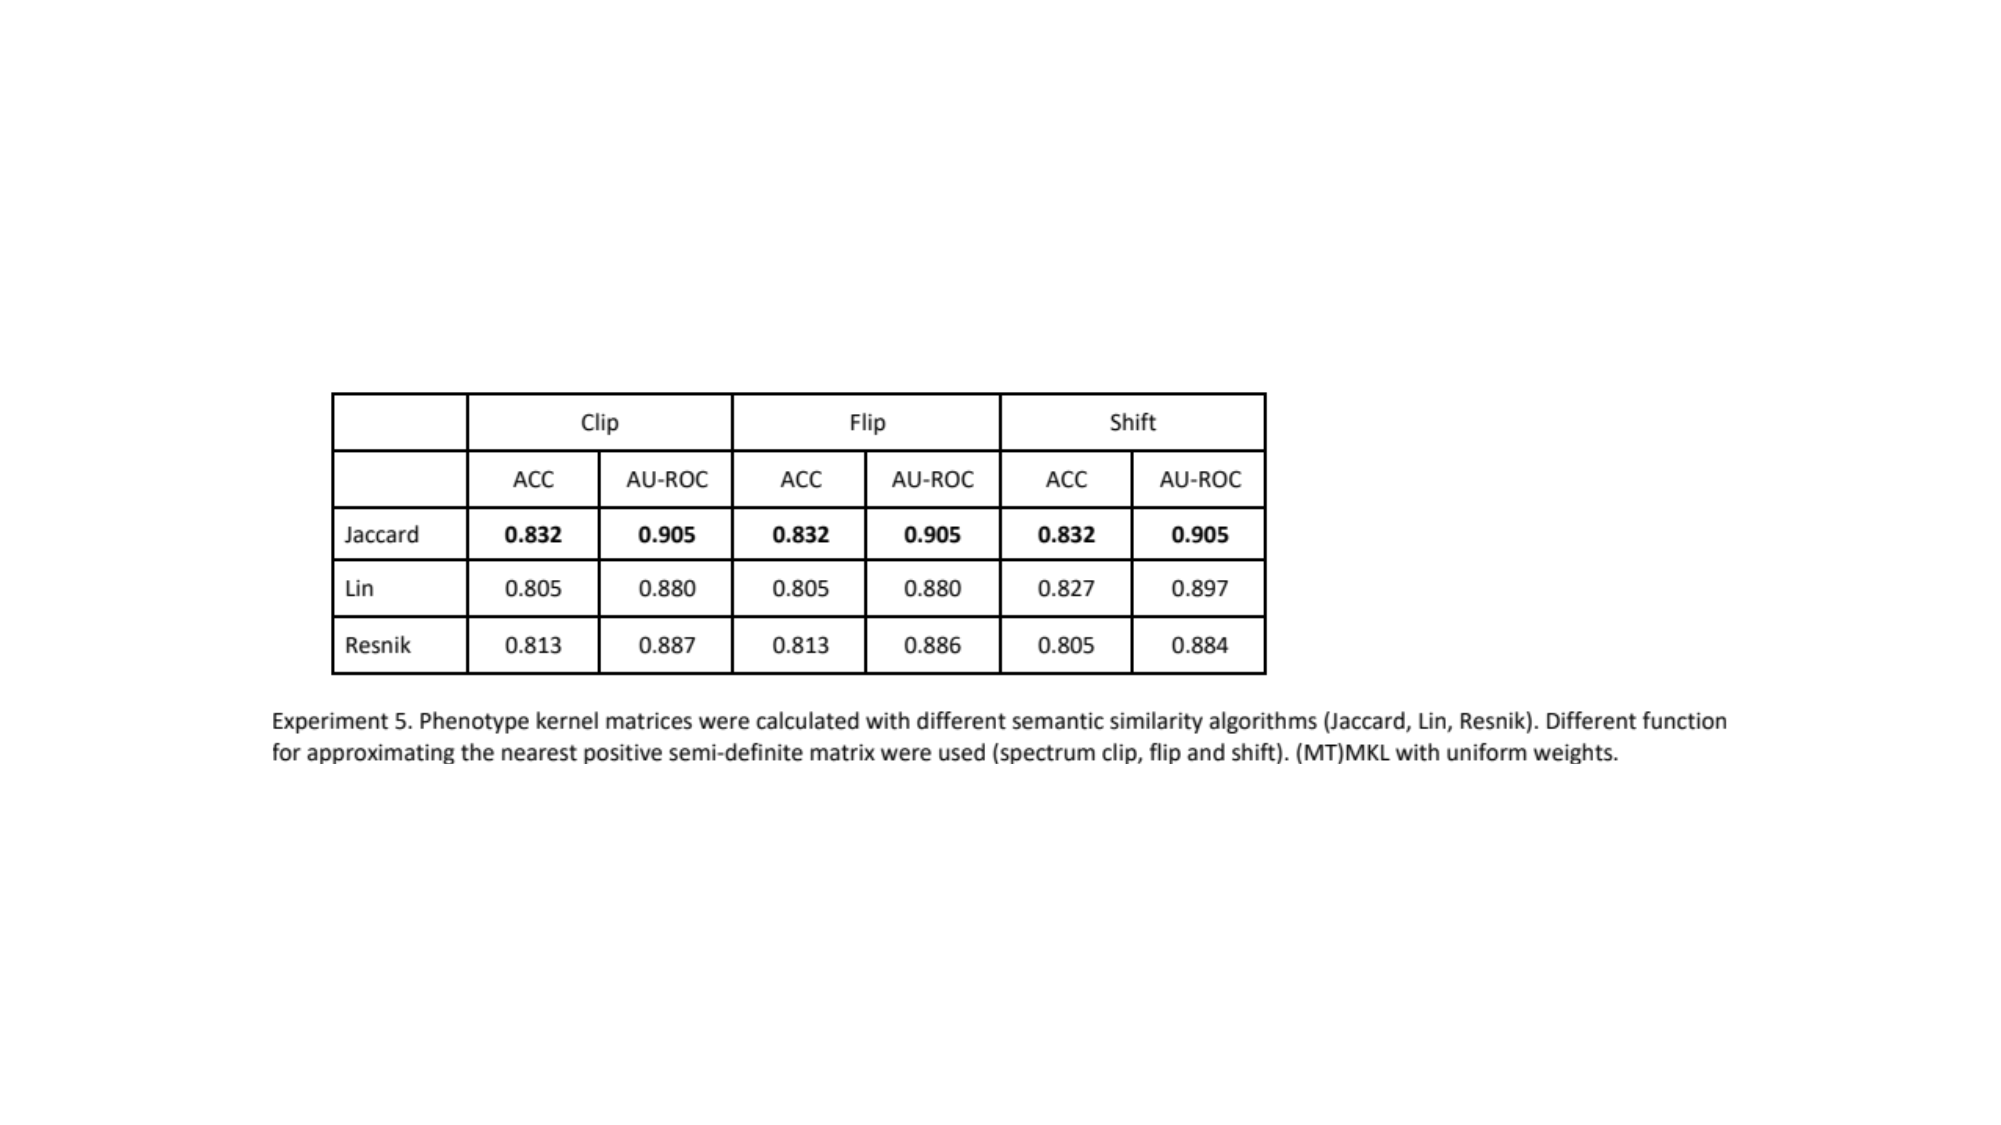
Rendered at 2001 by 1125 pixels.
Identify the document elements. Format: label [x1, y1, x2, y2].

text_box [272, 361, 1727, 764]
